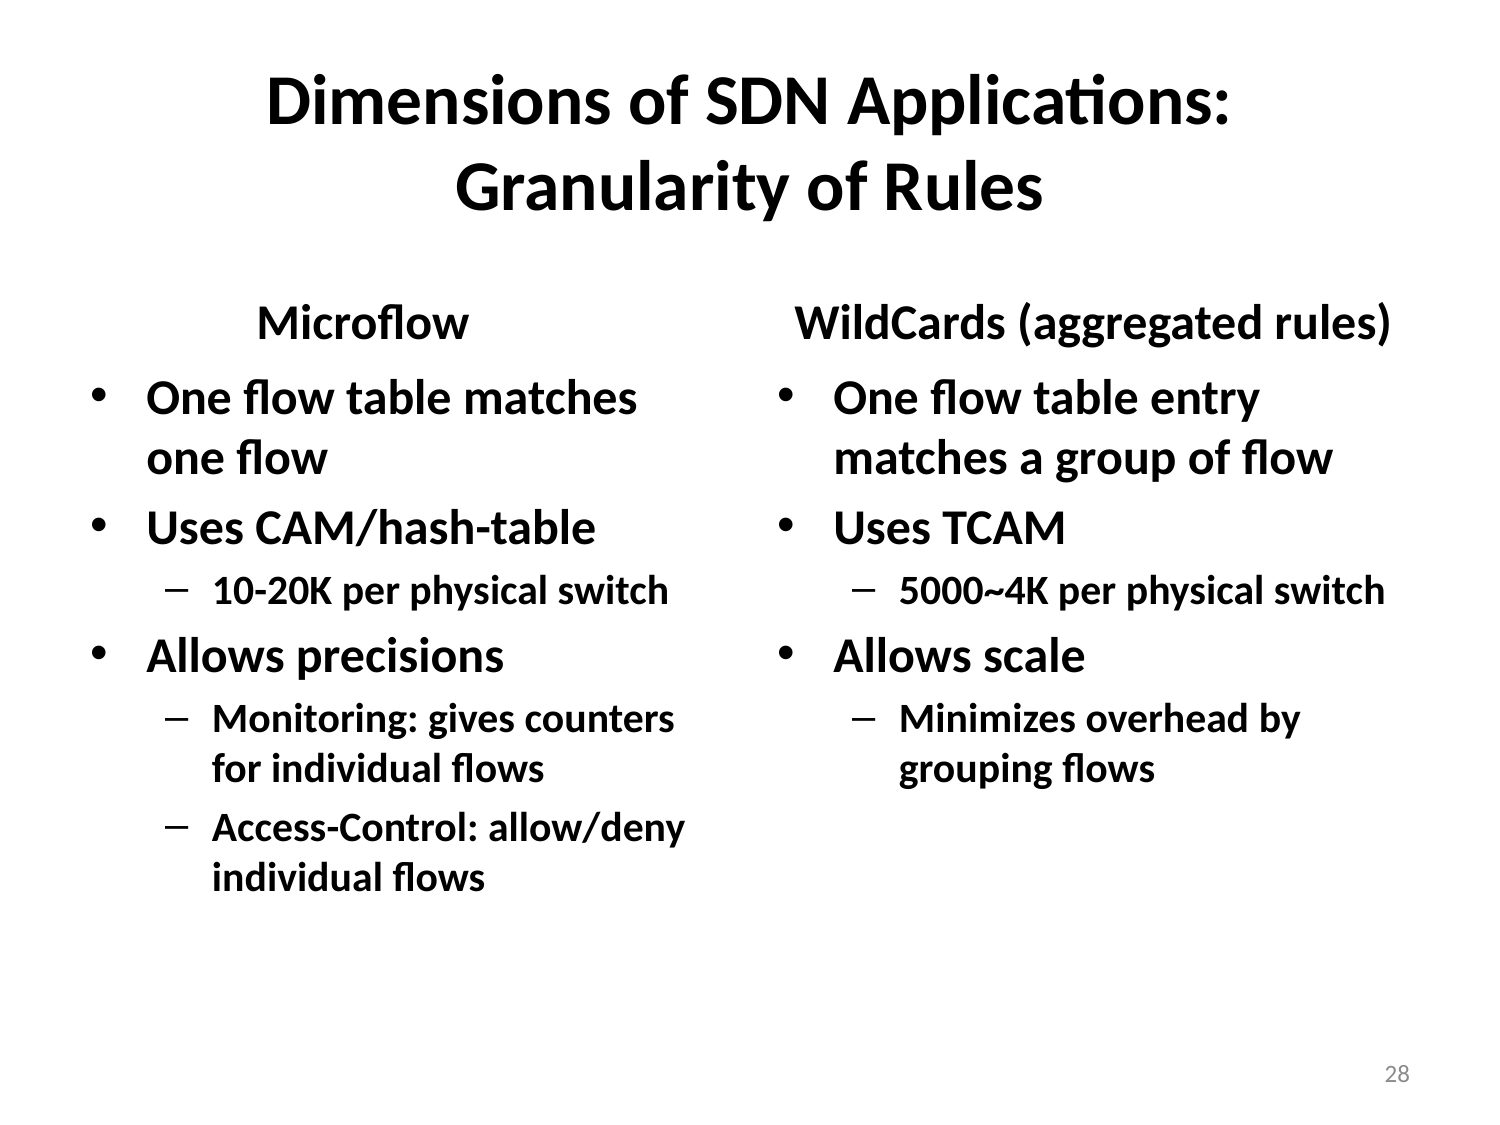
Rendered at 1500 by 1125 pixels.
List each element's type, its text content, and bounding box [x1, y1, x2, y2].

list Microflow [75, 251, 738, 356]
title Dimensions of SDN Applications: Granularity of Rules [75, 45, 1425, 233]
list WildCards (aggregated rules) [761, 251, 1425, 356]
list One flow table matches one flow Uses CAM/hash-table 10-20K per physical switch Allows precisions Monitoring: gives counters for individual flows Access-Control: allow/deny individual flows [75, 356, 738, 1005]
slide_number 28 [1074, 1042, 1425, 1103]
list One flow table entry matches a group of flow Uses TCAM 5000~4K per physical switch Allows scale Minimizes overhead by grouping flows [761, 356, 1425, 1005]
